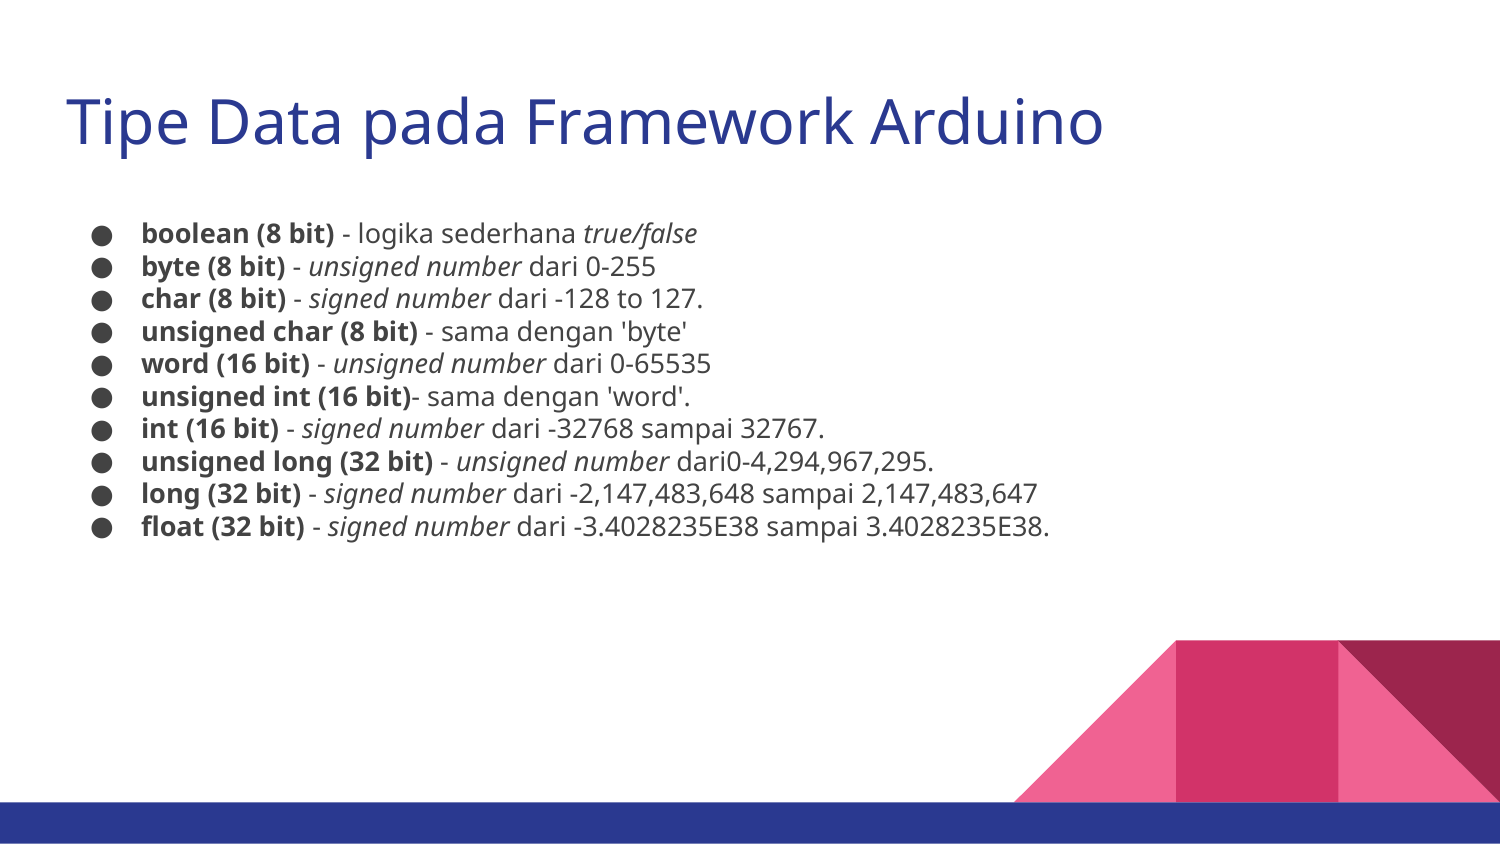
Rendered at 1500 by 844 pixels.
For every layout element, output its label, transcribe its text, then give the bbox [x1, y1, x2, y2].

list boolean (8 bit) - logika sederhana true/false byte (8 bit) - unsigned number dari 0-255 char (8 bit) - signed number dari -128 to 127. unsigned char (8 bit) - sama dengan 'byte' word (16 bit) - unsigned number dari 0-65535 unsigned int (16 bit)- sama dengan 'word'. int (16 bit) - signed number dari -32768 sampai 32767. unsigned long (32 bit) - unsigned number dari0-4,294,967,295. long (32 bit) - signed number dari -2,147,483,648 sampai 2,147,483,647 float (32 bit) - signed number dari -3.4028235E38 sampai 3.4028235E38. [51, 201, 1449, 750]
title Tipe Data pada Framework Arduino [51, 67, 1449, 167]
